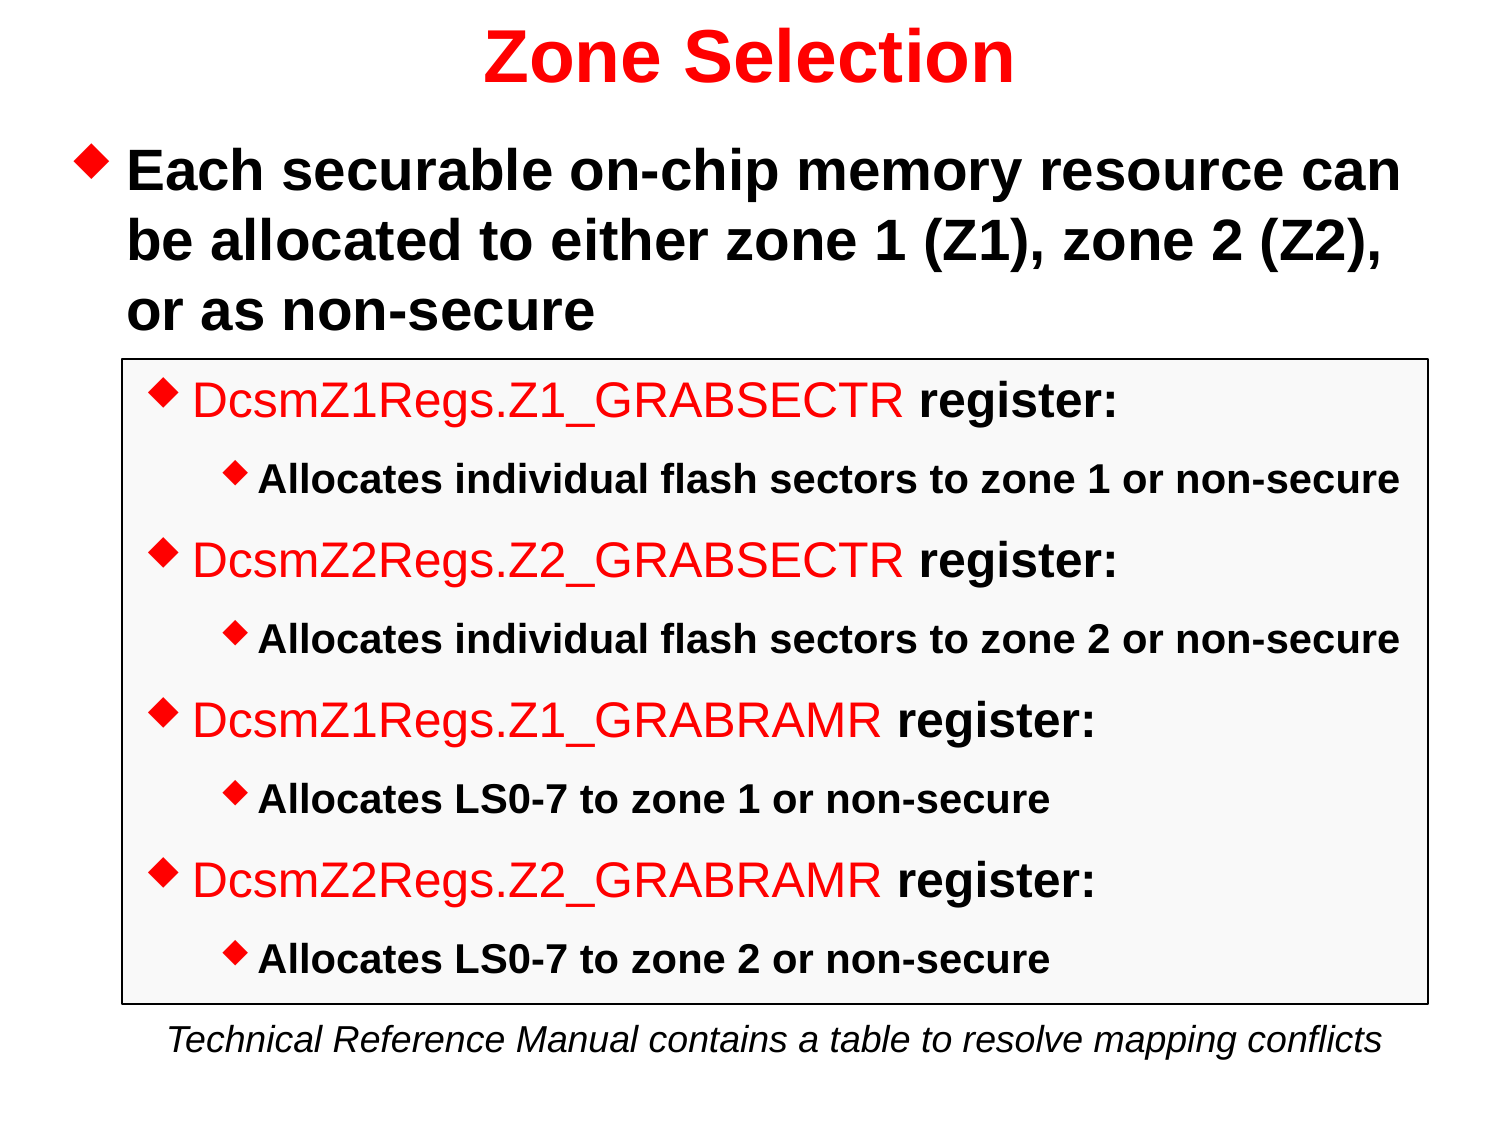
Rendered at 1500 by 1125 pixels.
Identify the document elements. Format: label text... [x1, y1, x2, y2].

title Zone Selection [0, 0, 1500, 122]
text_box Technical Reference Manual contains a table to resolve mapping conflicts [150, 1016, 1398, 1067]
list Each securable on-chip memory resource can be allocated to either zone 1 (Z1), zone 2 (Z2), or as non-secure DcsmZ1Regs.Z1_GRABSECTR register: Allocates individual flash sectors to zone 1 or non-secure DcsmZ2Regs.Z2_GRABSECTR register: Allocates individual flash sectors to zone 2 or non-secure DcsmZ1Regs.Z1_GRABRAMR register: Allocates LS0-7 to zone 1 or non-secure DcsmZ2Regs.Z2_GRABRAMR register: Allocates LS0-7 to zone 2 or non-secure [54, 125, 1442, 1088]
